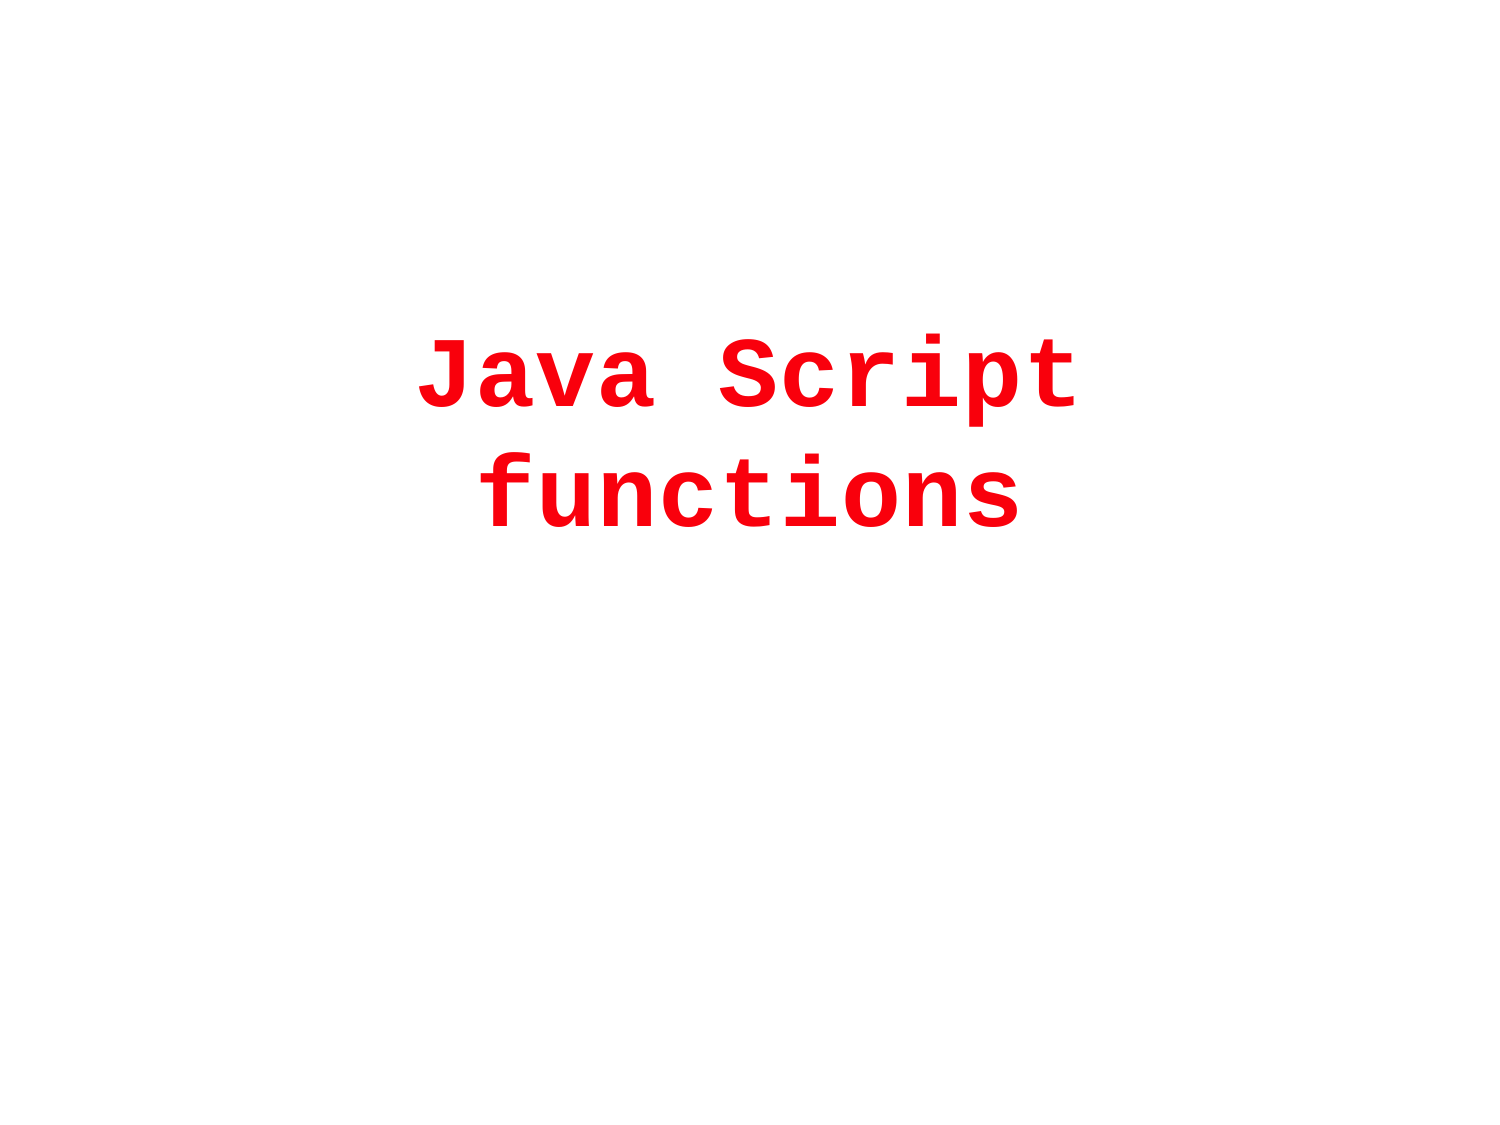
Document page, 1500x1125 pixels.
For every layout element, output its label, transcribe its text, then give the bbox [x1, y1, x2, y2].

title Java Script functions [29, 160, 1471, 693]
